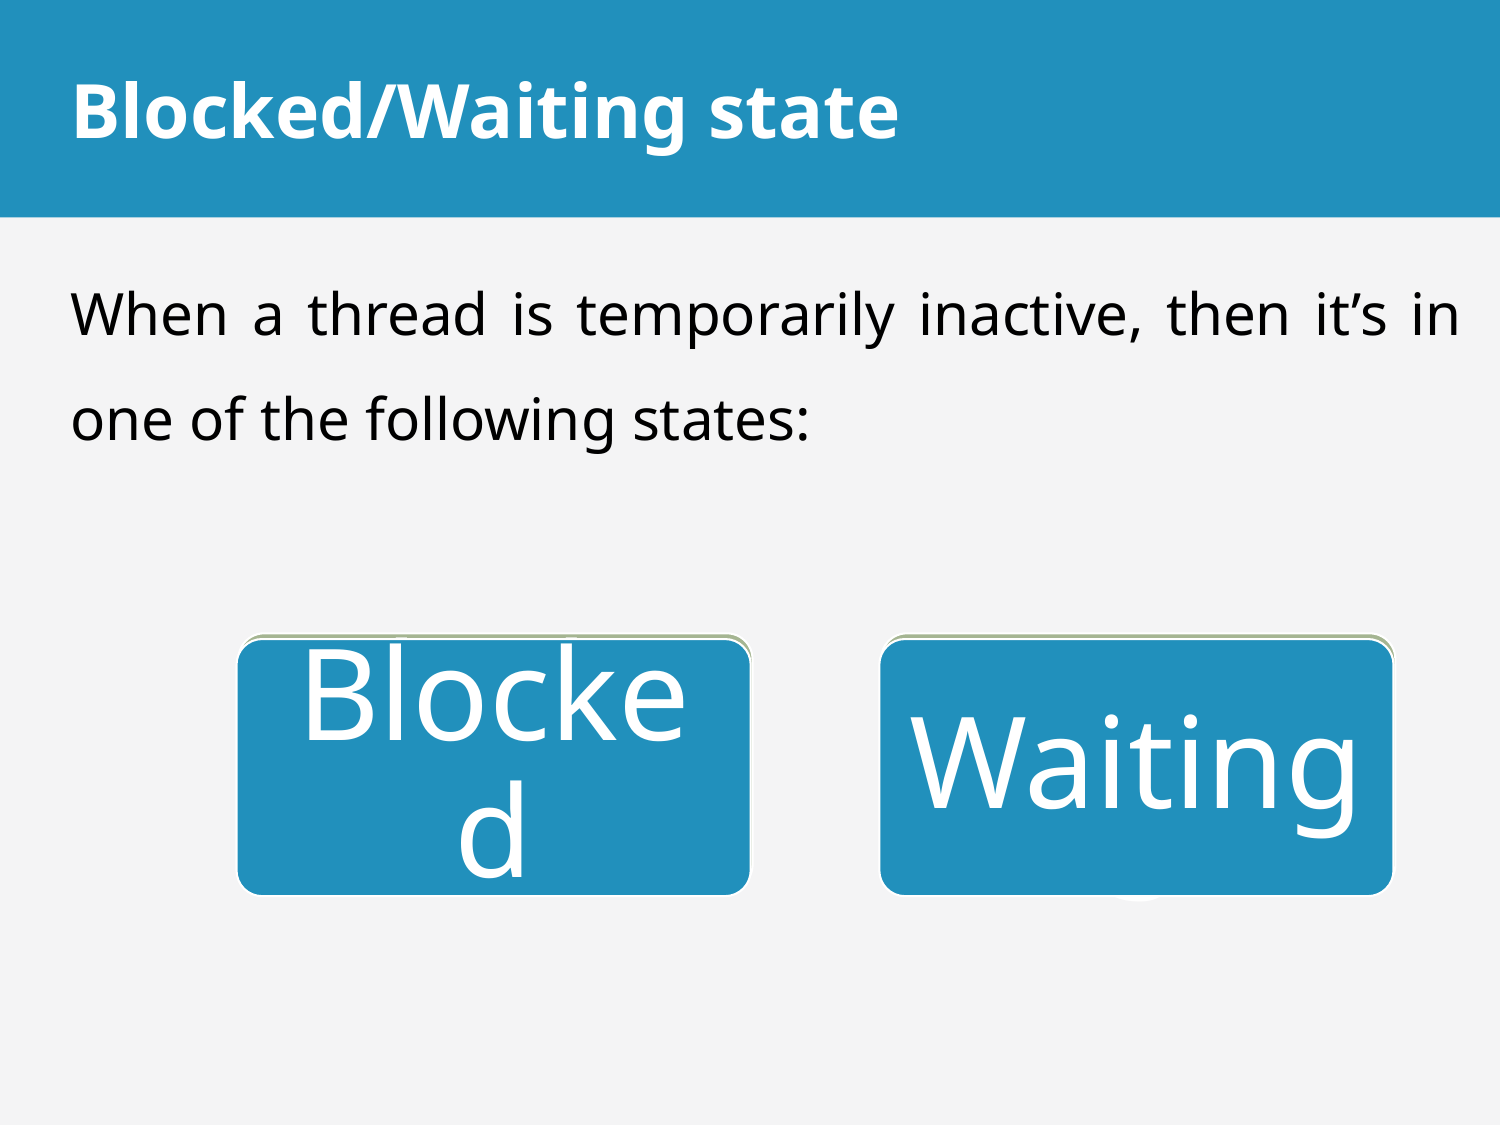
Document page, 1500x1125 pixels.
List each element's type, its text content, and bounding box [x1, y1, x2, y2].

list When a thread is temporarily inactive, then it’s in one of the following states: [55, 234, 1478, 475]
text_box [238, 597, 1396, 927]
title Blocked/Waiting state [55, 0, 1350, 218]
